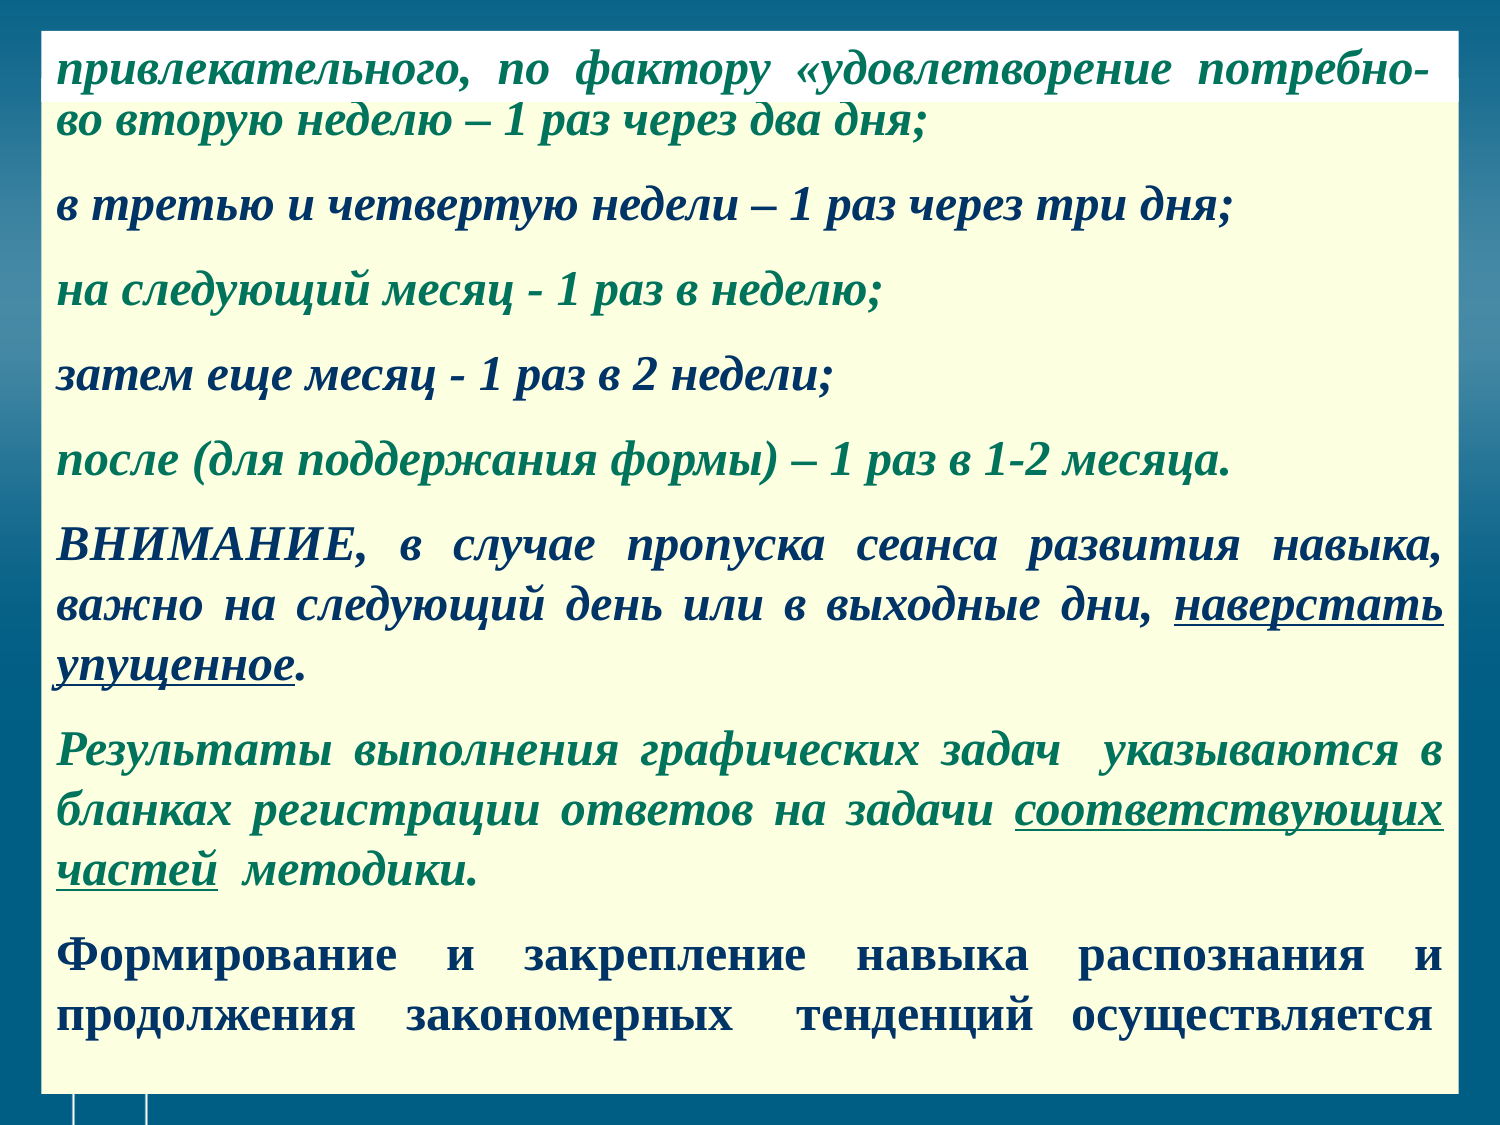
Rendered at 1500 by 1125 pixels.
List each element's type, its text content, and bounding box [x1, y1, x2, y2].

picture [0, 11, 1500, 578]
title привлекательного, по фактору «удовлетворение потребно- [41, 30, 1459, 103]
list во вторую неделю – 1 раз через два дня; в третью и четвертую недели – 1 раз через три дня; на следующий месяц - 1 раз в неделю; затем еще месяц - 1 раз в 2 недели; после (для поддержания формы) – 1 раз в 1-2 месяца. ВНИМАНИЕ, в случае пропуска сеанса развития навыка, важно на следующий день или в выходные дни, наверстать упущенное. Результаты выполнения графических задач указываются в бланках регистрации ответов на задачи соответствующих частей методики. Формирование и закрепление навыка распознания и продолжения закономерных тенденций осуществляется [41, 103, 1459, 1095]
